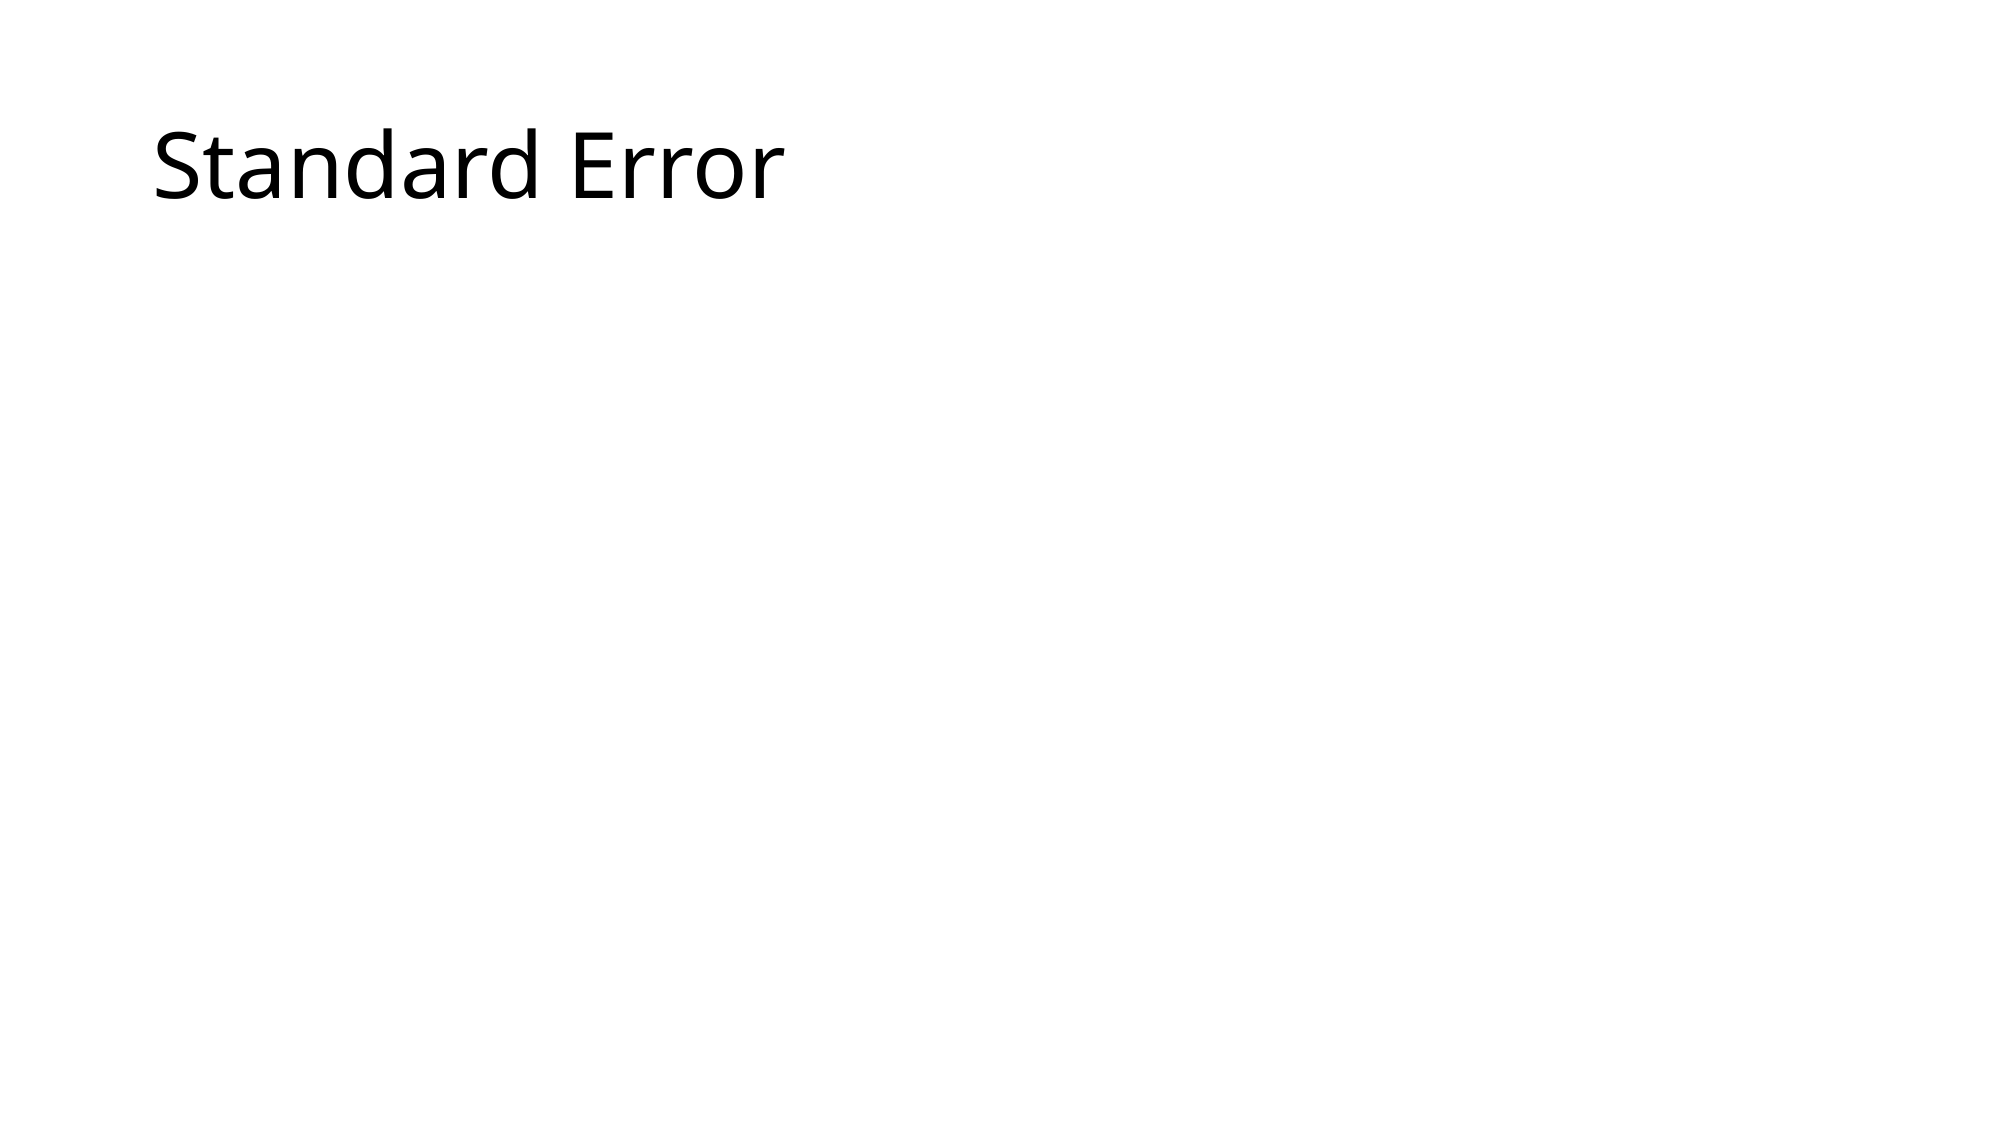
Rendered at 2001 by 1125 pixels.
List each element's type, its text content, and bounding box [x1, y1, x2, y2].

title Standard Error [137, 59, 1863, 278]
